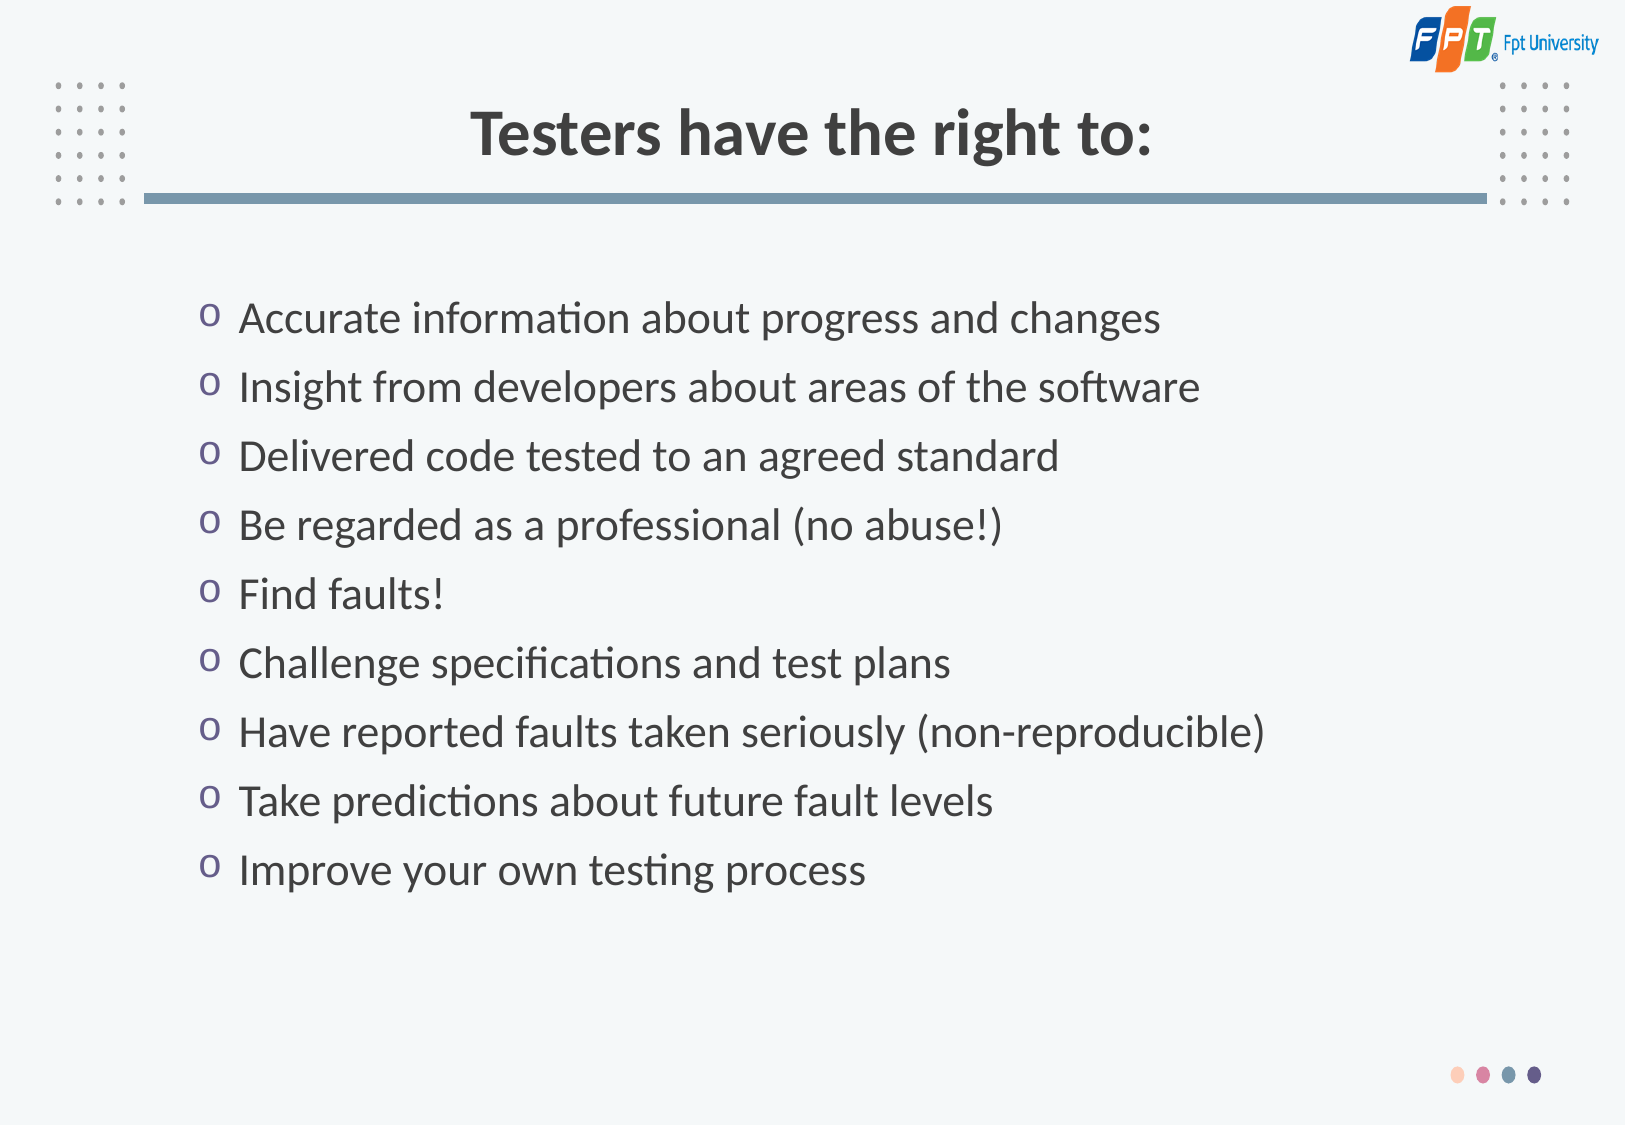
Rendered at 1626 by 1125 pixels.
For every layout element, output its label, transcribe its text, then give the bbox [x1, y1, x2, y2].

title Testers have the right to: [111, 60, 1514, 208]
list Accurate information about progress and changes Insight from developers about areas of the software Delivered code tested to an agreed standard Be regarded as a professional (no abuse!) Find faults! Challenge specifications and test plans Have reported faults taken seriously (non-reproducible) Take predictions about future fault levels Improve your own testing process [121, 275, 1575, 1063]
picture [1383, 6, 1624, 88]
